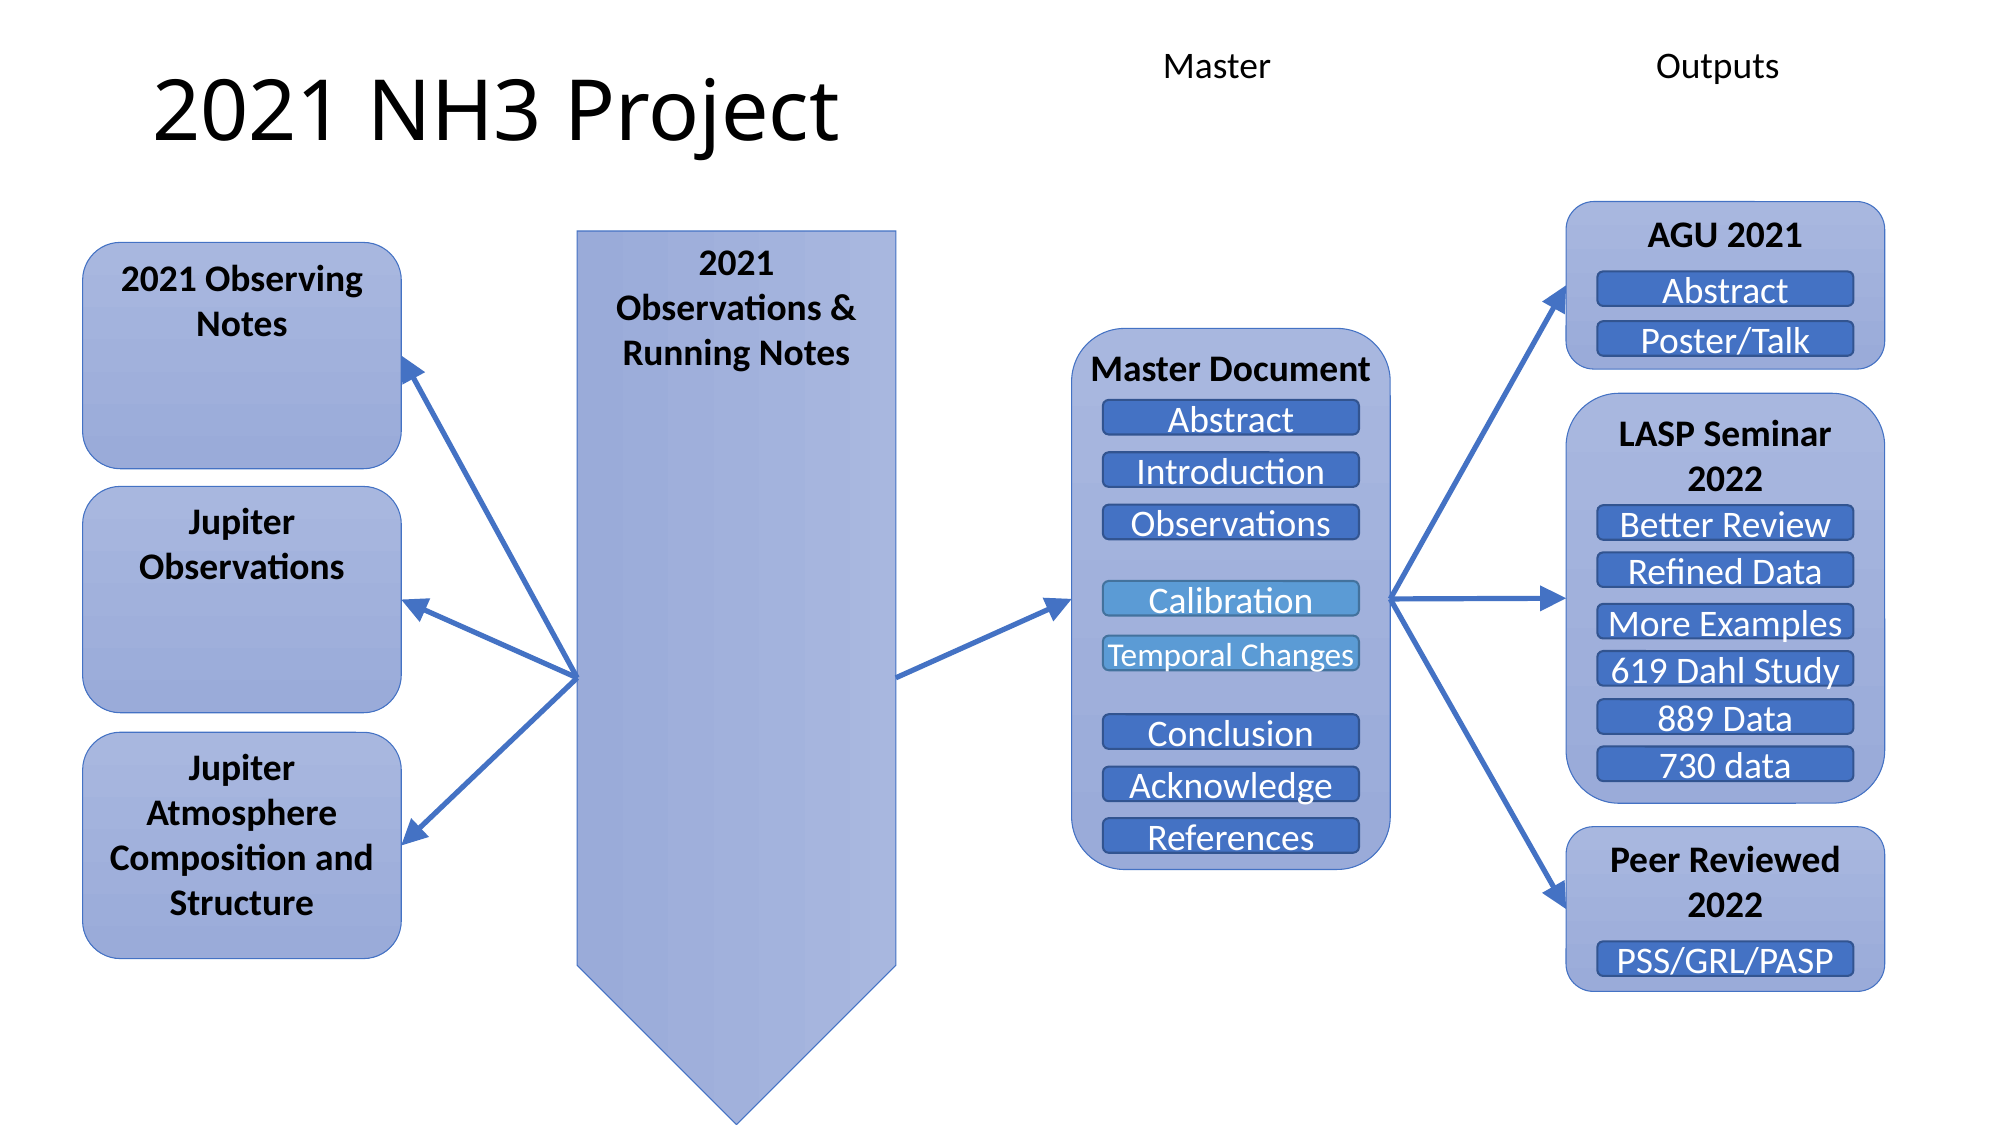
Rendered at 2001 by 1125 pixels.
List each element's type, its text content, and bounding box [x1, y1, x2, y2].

text_box 2021 Observations & Running Notes [576, 230, 897, 1125]
text_box Conclusion [1101, 713, 1361, 750]
text_box 2021 Observing Notes [82, 241, 402, 470]
text_box Calibration [1101, 579, 1361, 617]
text_box Master Document [1071, 327, 1390, 871]
text_box 889 Data [1596, 698, 1855, 735]
text_box Introduction [1101, 451, 1361, 488]
text_box Master [1148, 33, 1314, 95]
text_box Abstract [1596, 270, 1855, 307]
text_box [1390, 285, 1567, 598]
text_box Jupiter Atmosphere Composition and Structure [82, 731, 402, 960]
text_box PSS/GRL/PASP [1596, 940, 1855, 977]
text_box Temporal Changes [1101, 634, 1361, 672]
text_box LASP Seminar 2022 [1567, 392, 1886, 804]
text_box AGU 2021 [1565, 200, 1886, 370]
text_box Refined Data [1596, 551, 1855, 588]
text_box Better Review [1596, 504, 1855, 541]
text_box Jupiter Observations [82, 485, 401, 714]
text_box 619 Dahl Study [1596, 649, 1855, 687]
text_box Outputs [1641, 33, 1807, 95]
text_box Observations [1101, 503, 1361, 541]
text_box References [1101, 817, 1361, 854]
text_box 730 data [1596, 745, 1855, 783]
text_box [401, 598, 578, 846]
text_box Abstract [1101, 398, 1361, 436]
text_box Peer Reviewed 2022 [1565, 826, 1886, 992]
text_box Acknowledge [1101, 765, 1361, 803]
title 2021 NH3 Project [137, 59, 1128, 166]
text_box More Examples [1596, 602, 1855, 640]
text_box Poster/Talk [1596, 320, 1855, 357]
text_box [1390, 599, 1567, 910]
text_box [401, 355, 578, 598]
